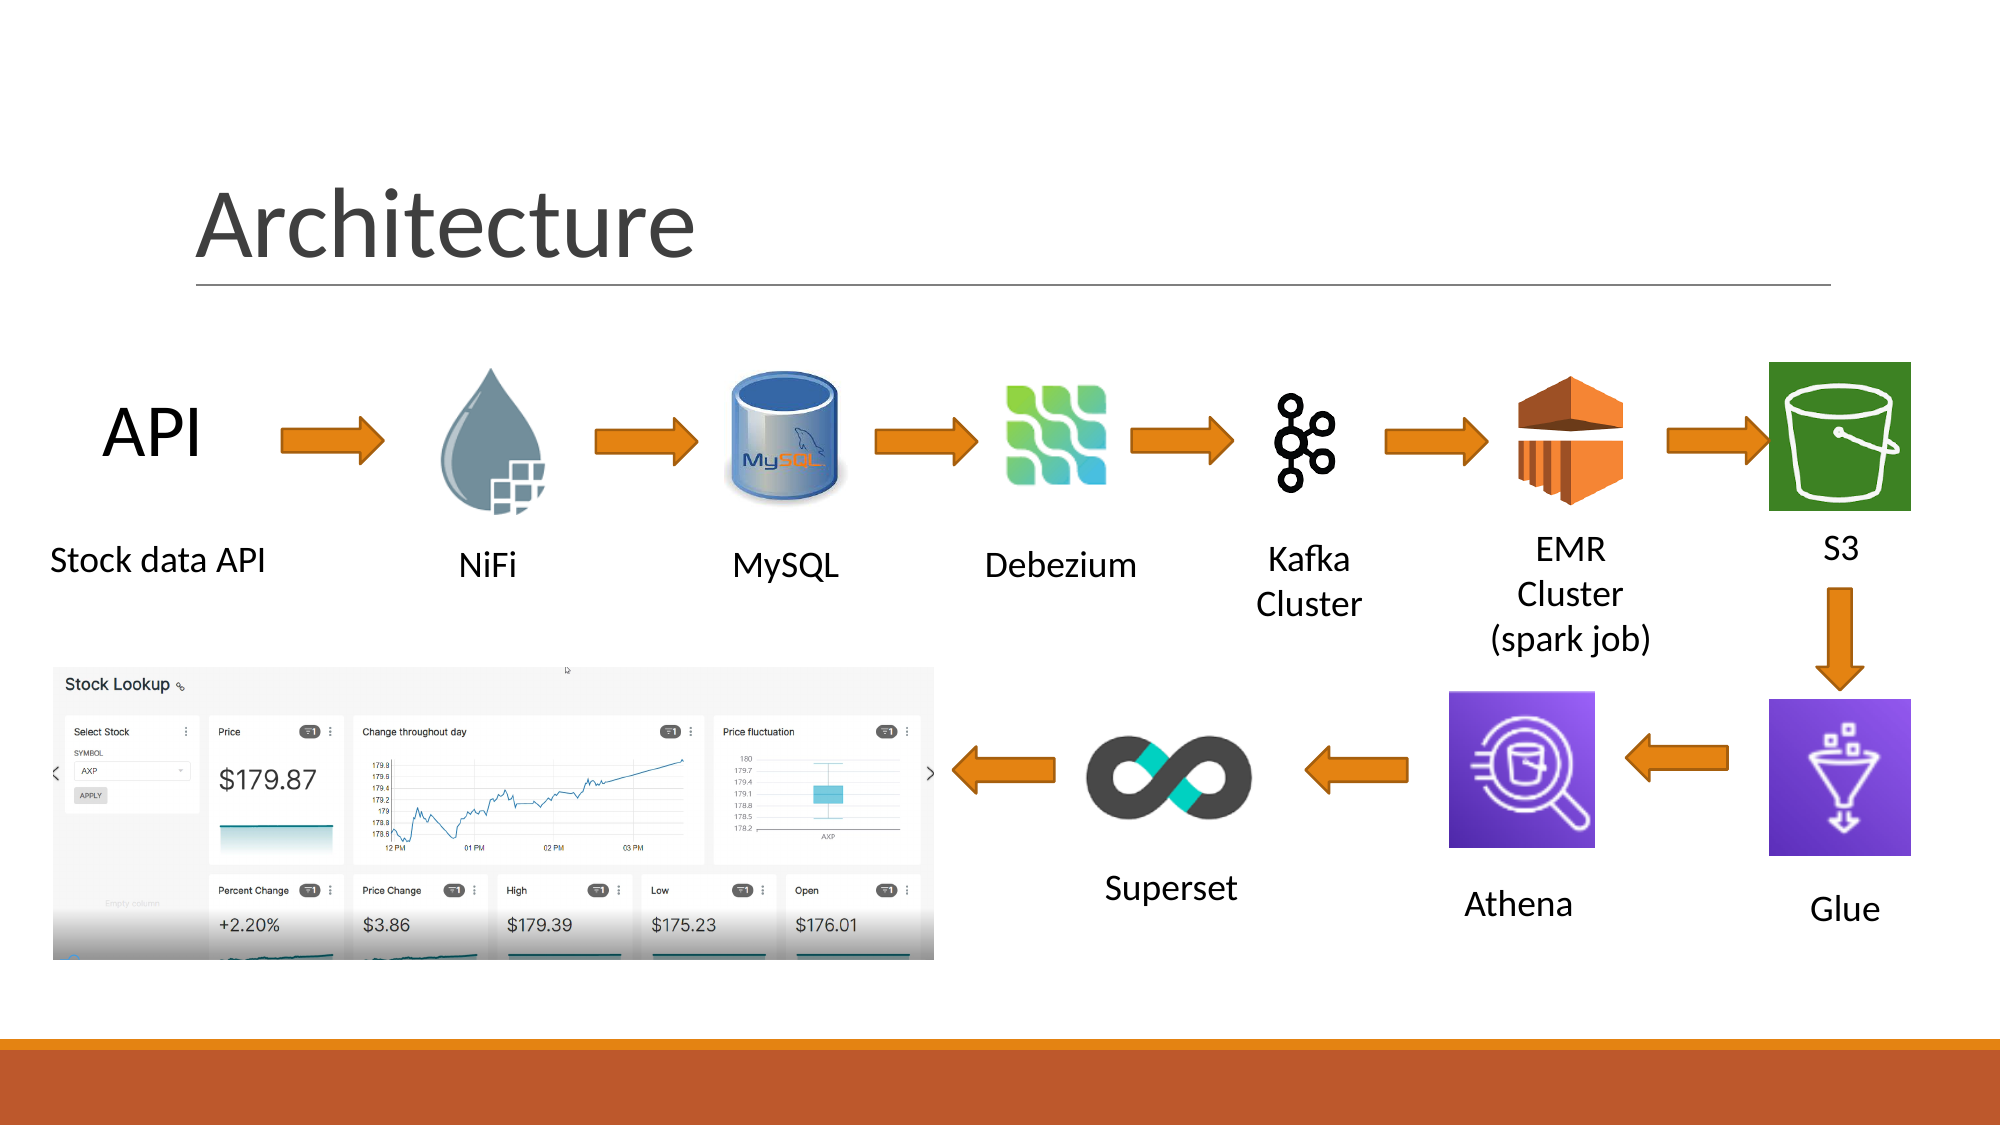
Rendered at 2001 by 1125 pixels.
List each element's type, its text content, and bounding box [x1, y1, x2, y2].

title Architecture [180, 47, 1830, 285]
picture [1449, 691, 1595, 849]
picture [1247, 373, 1372, 511]
picture [986, 361, 1123, 508]
text_box API [87, 366, 232, 487]
picture [53, 667, 934, 961]
text_box [595, 418, 698, 466]
text_box [1131, 417, 1234, 465]
text_box [952, 746, 1055, 794]
picture [1769, 362, 1911, 512]
text_box [1668, 417, 1764, 465]
text_box Kafka Cluster [1229, 526, 1390, 632]
text_box [1816, 588, 1864, 691]
picture [1514, 372, 1627, 510]
picture [1081, 689, 1258, 865]
text_box Debezium [970, 532, 1155, 593]
text_box [1305, 746, 1408, 794]
text_box [1625, 734, 1728, 782]
picture [1769, 699, 1911, 856]
text_box [282, 417, 384, 465]
picture [420, 368, 567, 515]
text_box Glue [1795, 876, 1932, 937]
text_box EMR Cluster (spark job) [1464, 516, 1677, 667]
text_box Stock data API [35, 527, 336, 588]
text_box NiFi [443, 532, 580, 593]
text_box S3 [1808, 515, 1945, 576]
text_box Superset [1089, 855, 1282, 916]
text_box [875, 418, 978, 466]
text_box Athena [1449, 871, 1609, 932]
text_box MySQL [717, 532, 902, 593]
picture [724, 349, 849, 525]
text_box [1386, 418, 1488, 466]
